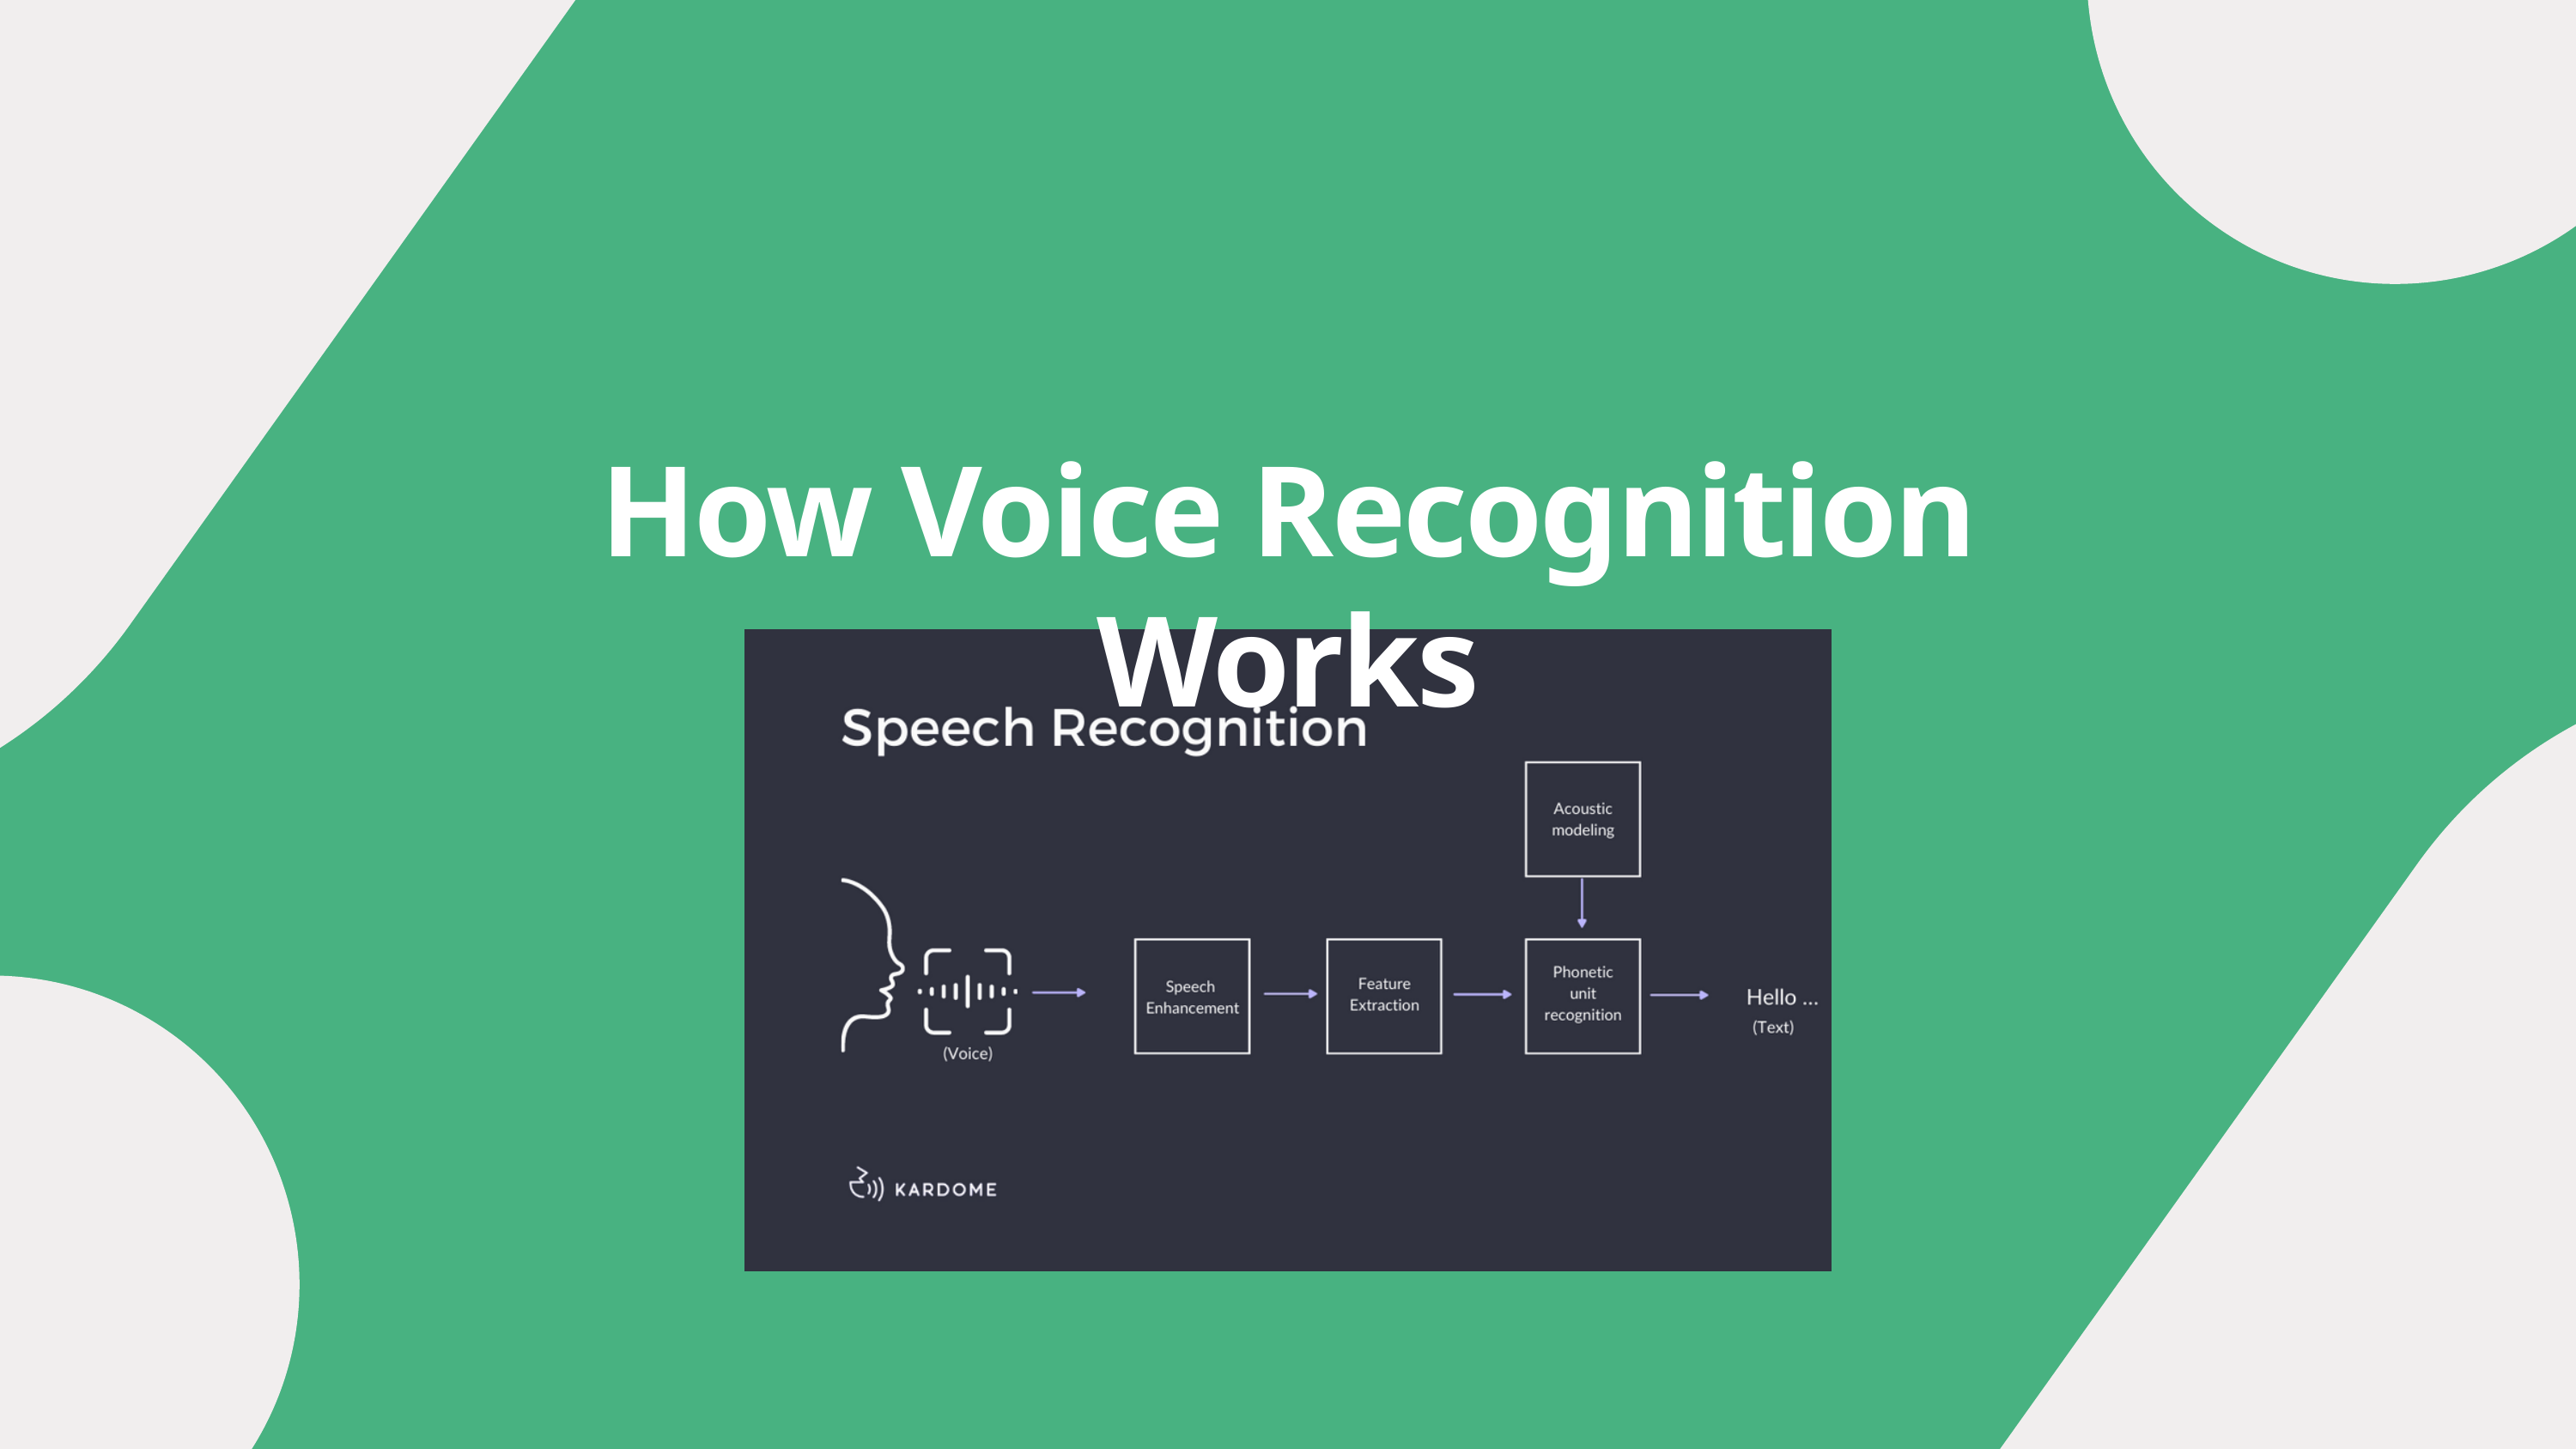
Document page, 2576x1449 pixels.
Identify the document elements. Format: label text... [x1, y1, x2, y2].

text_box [1723, 979, 2576, 1449]
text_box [0, 0, 823, 510]
text_box How Voice Recognition Works [485, 431, 2091, 732]
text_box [0, 1180, 406, 1449]
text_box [1980, 0, 2576, 79]
text_box [744, 732, 1832, 1271]
